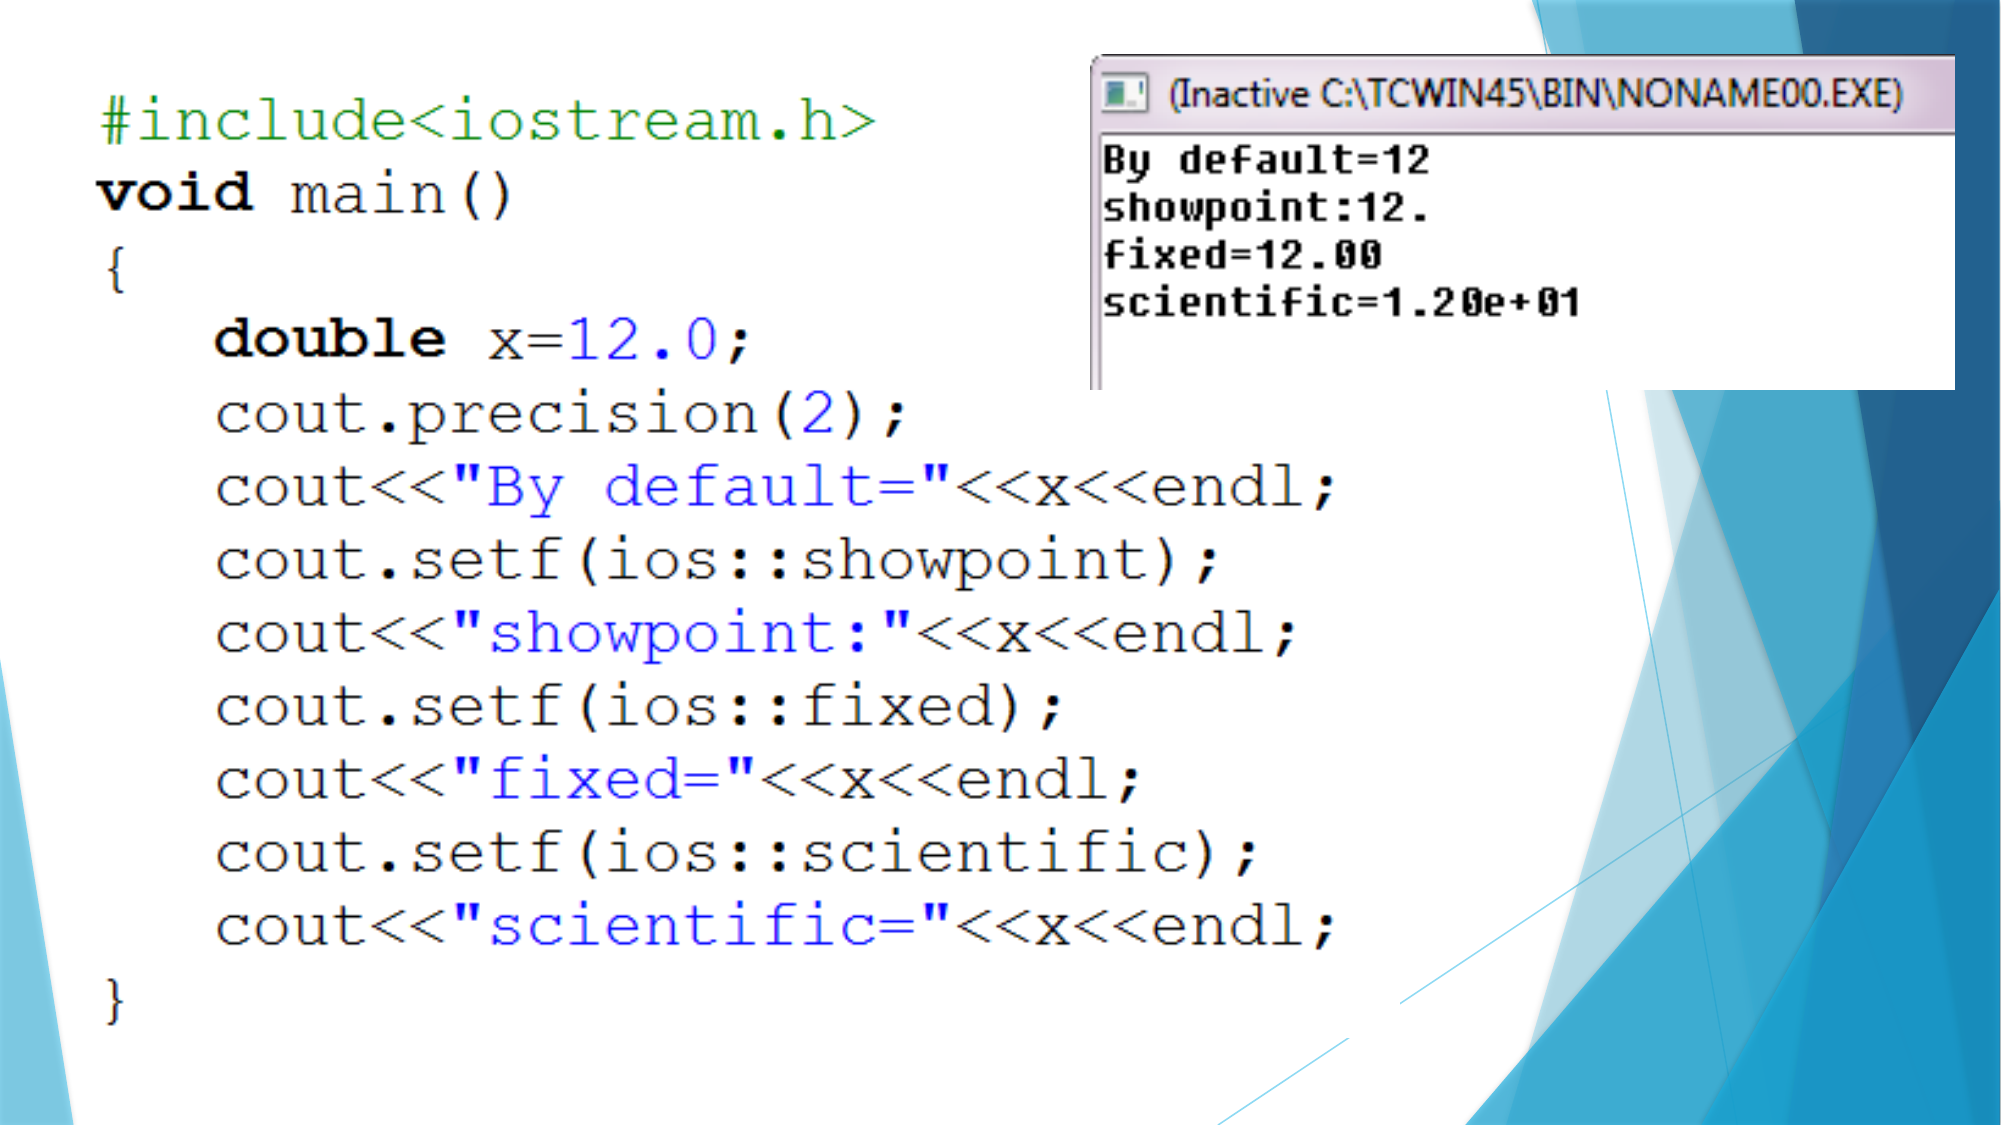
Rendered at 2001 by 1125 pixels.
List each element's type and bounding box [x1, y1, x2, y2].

picture [86, 53, 1956, 1039]
